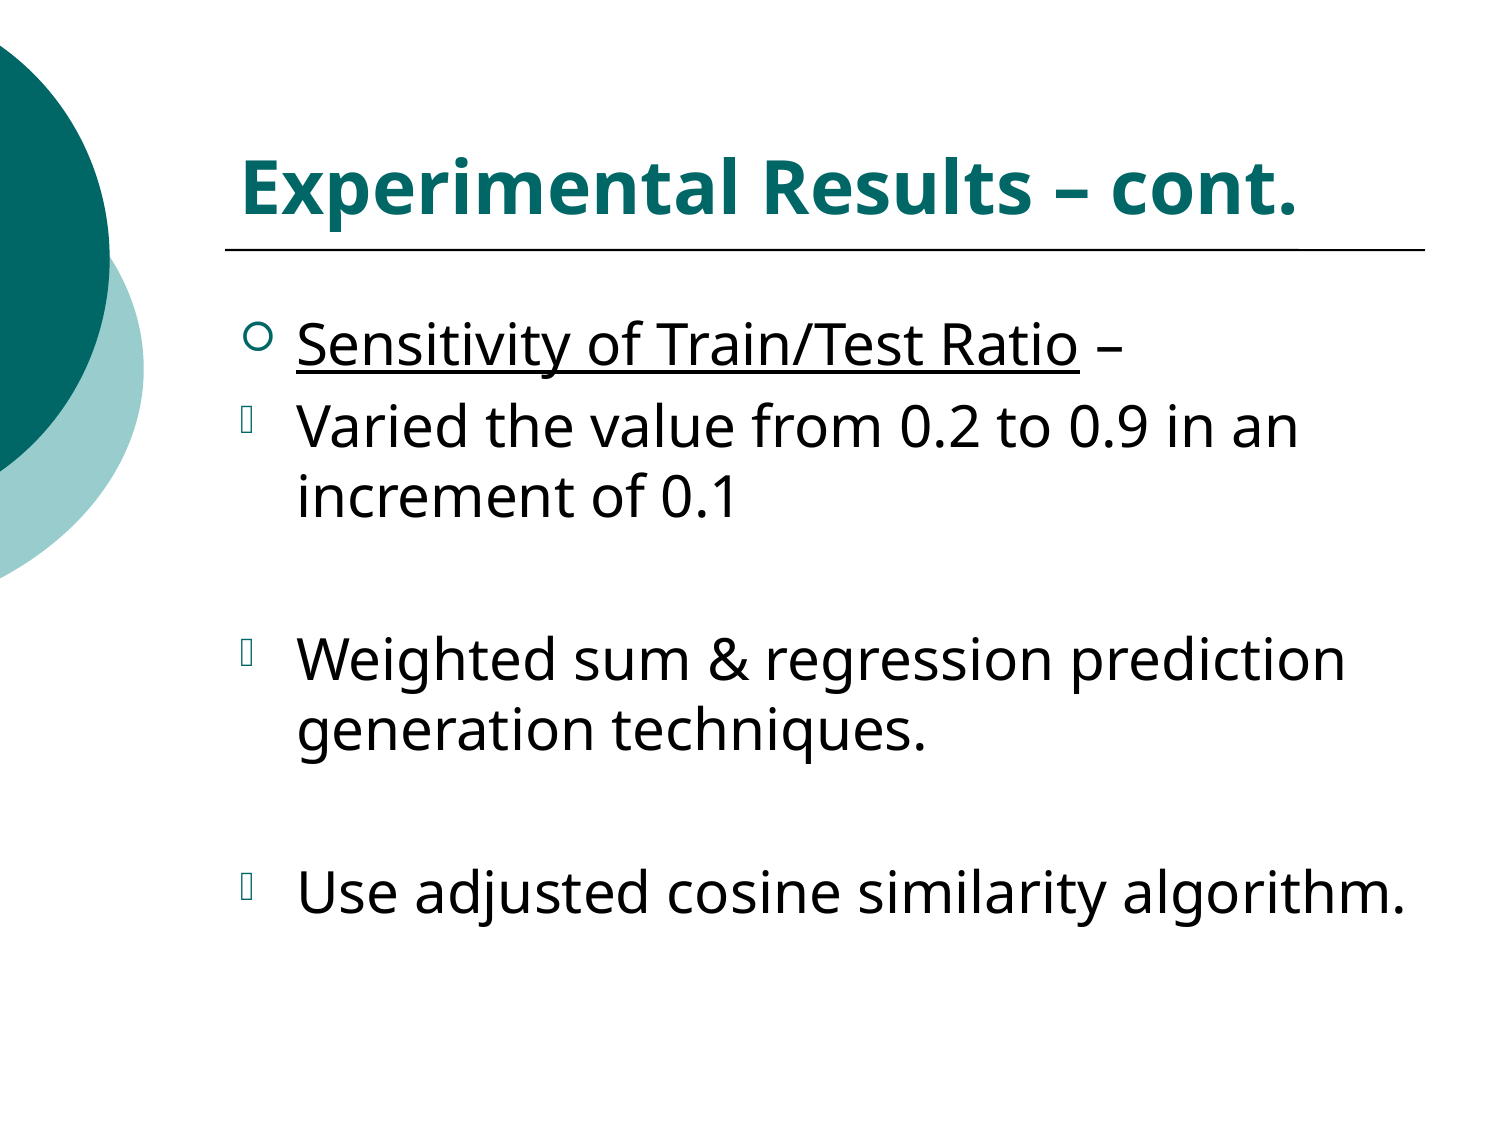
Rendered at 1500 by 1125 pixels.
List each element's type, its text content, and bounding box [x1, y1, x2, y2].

list Sensitivity of Train/Test Ratio – Varied the value from 0.2 to 0.9 in an increment of 0.1 Weighted sum & regression prediction generation techniques. Use adjusted cosine similarity algorithm. [224, 299, 1425, 975]
title Experimental Results – cont. [224, 49, 1425, 238]
